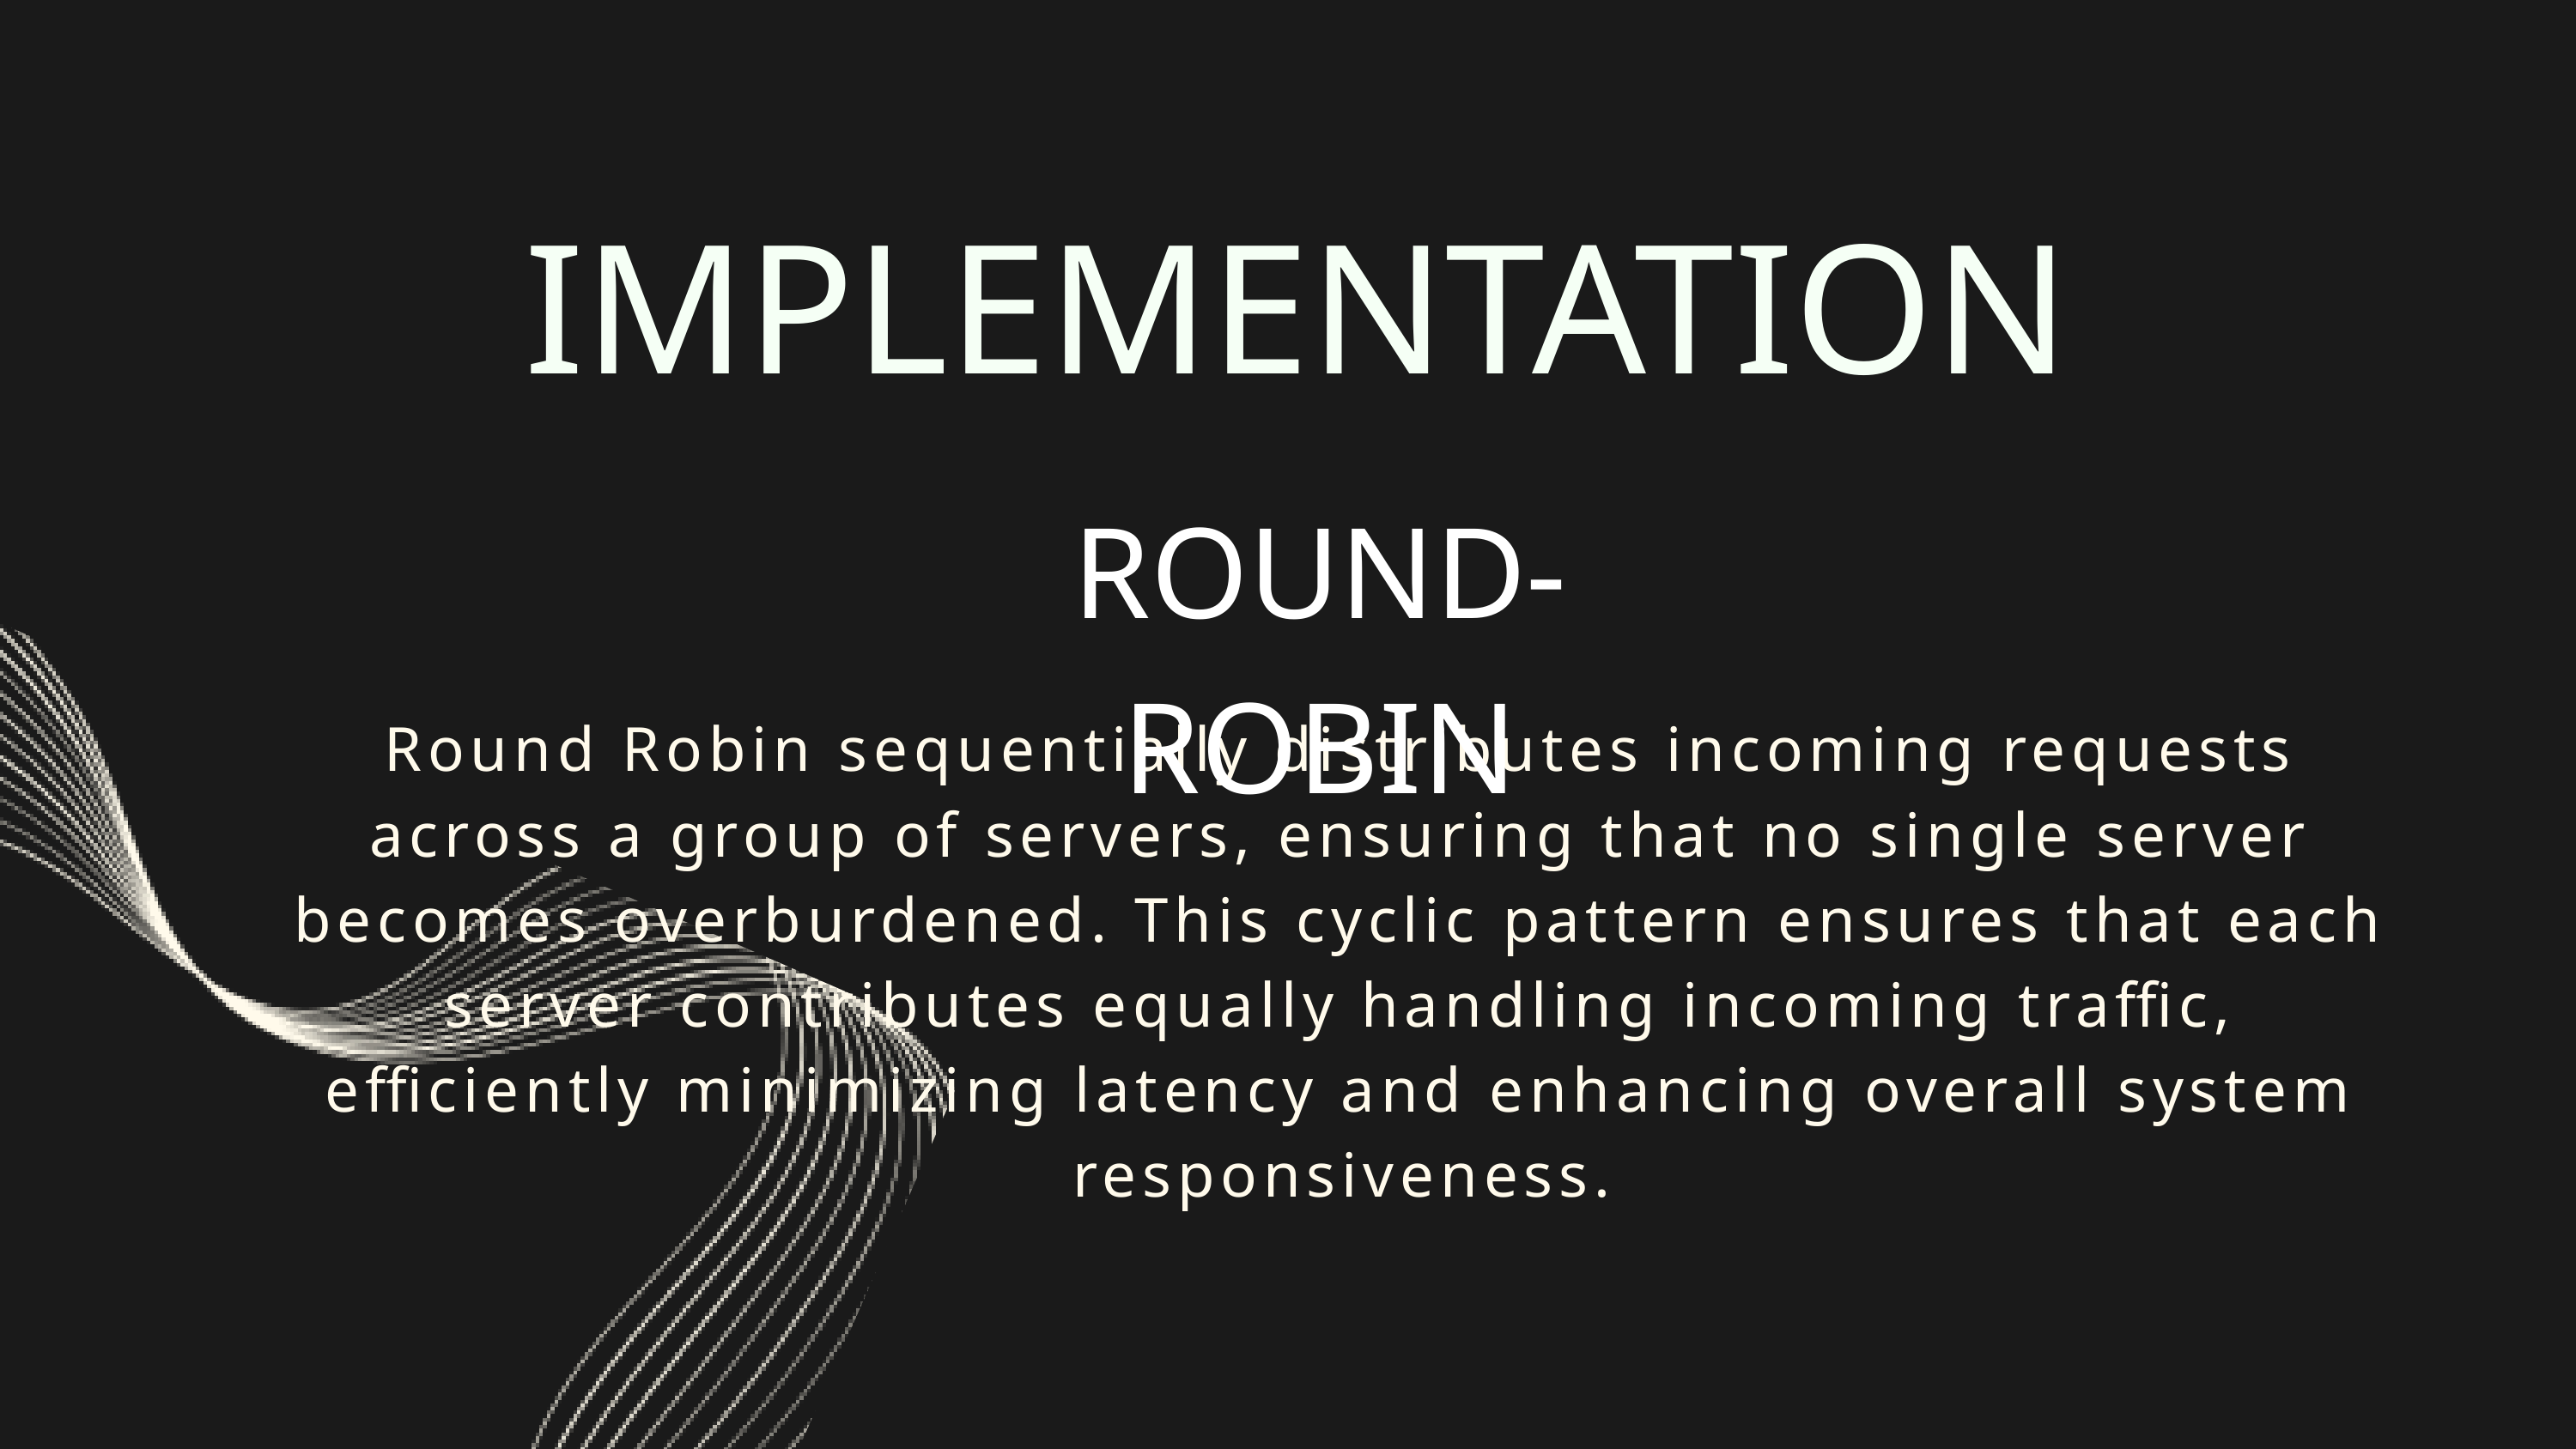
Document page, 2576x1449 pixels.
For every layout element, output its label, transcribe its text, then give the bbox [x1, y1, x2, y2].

text_box ROUND-ROBIN [947, 468, 1692, 819]
text_box [0, 622, 903, 1449]
text_box Round Robin sequentially distributes incoming requests across a group of servers, ensuring that no single server becomes overburdened. This cyclic pattern ensures that each server contributes equally handling incoming traffic, efficiently minimizing latency and enhancing overall system responsiveness. [277, 699, 2406, 1210]
text_box IMPLEMENTATION [518, 159, 2122, 409]
